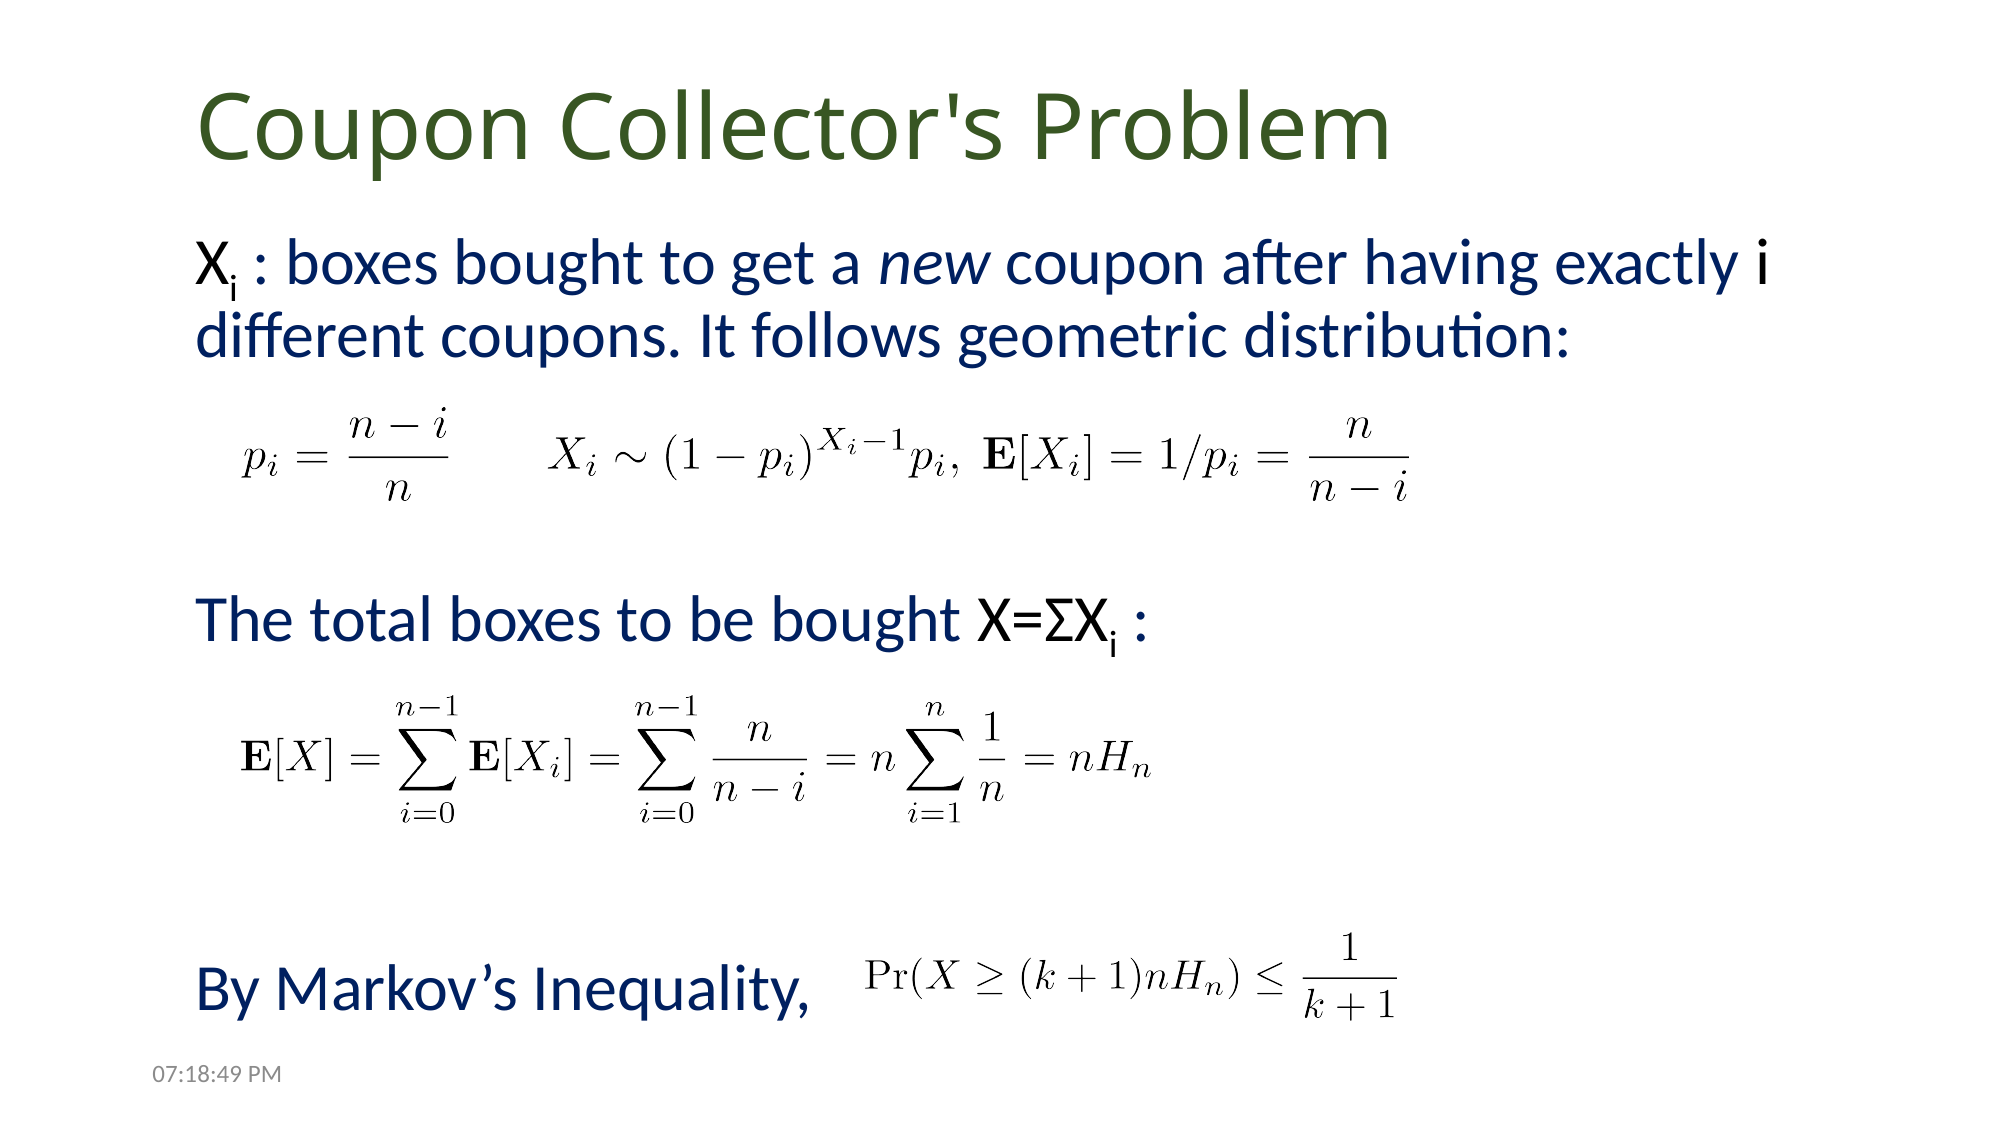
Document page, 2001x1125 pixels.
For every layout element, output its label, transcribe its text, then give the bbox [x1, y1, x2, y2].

picture [865, 932, 1397, 1021]
list Xi : boxes bought to get a new coupon after having exactly i different coupons. It follows geometric distribution: The total boxes to be bought X=ΣXi : By Markov’s Inequality, [180, 212, 1830, 1033]
picture [241, 407, 1409, 501]
title Coupon Collector's Problem [180, 47, 1830, 212]
picture [241, 695, 1151, 823]
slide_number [137, 1042, 588, 1103]
